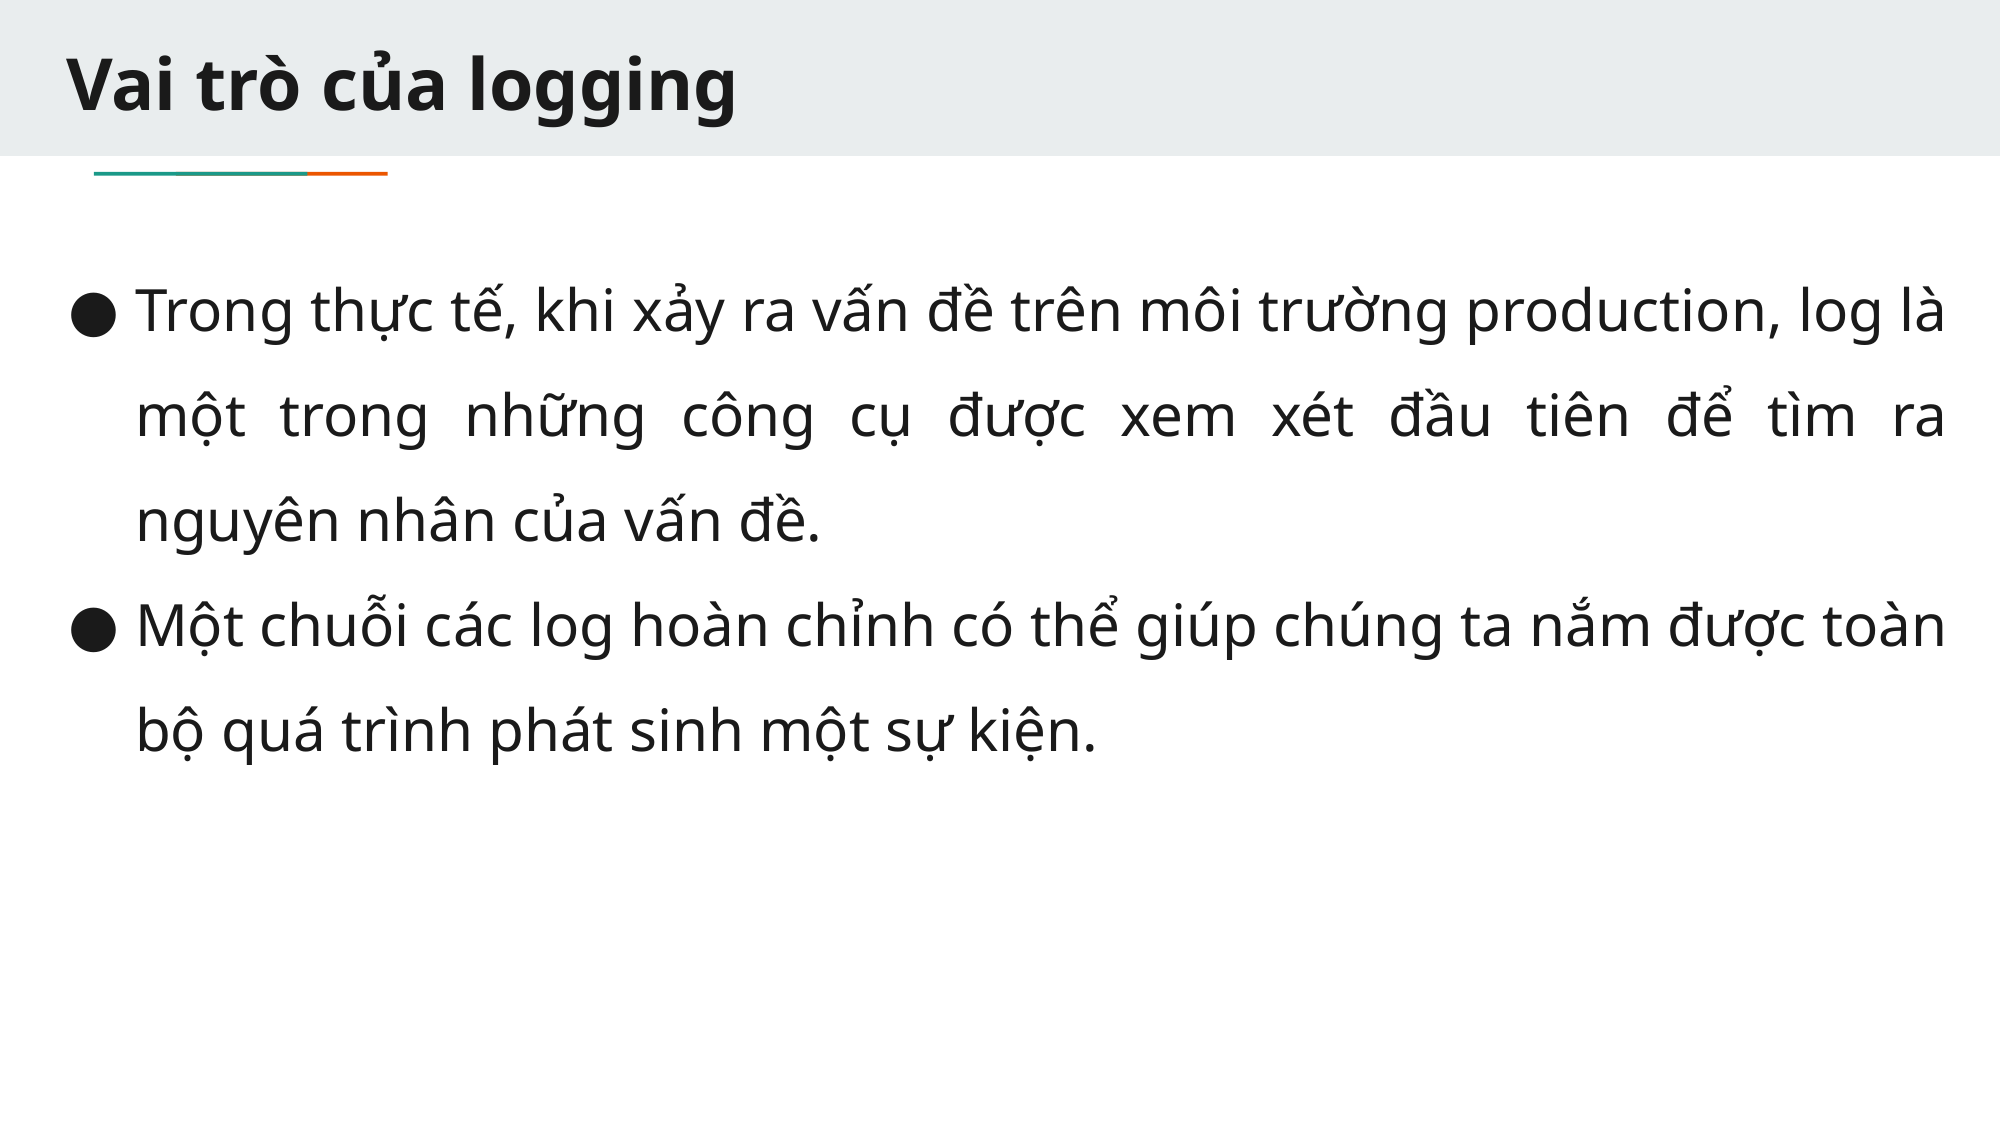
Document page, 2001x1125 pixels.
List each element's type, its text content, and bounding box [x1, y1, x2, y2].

list Trong thực tế, khi xảy ra vấn đề trên môi trường production, log là một trong những công cụ được xem xét đầu tiên để tìm ra nguyên nhân của vấn đề. Một chuỗi các log hoàn chỉnh có thể giúp chúng ta nắm được toàn bộ quá trình phát sinh một sự kiện. [45, 223, 1963, 1075]
title Vai trò của logging [51, 23, 1956, 141]
